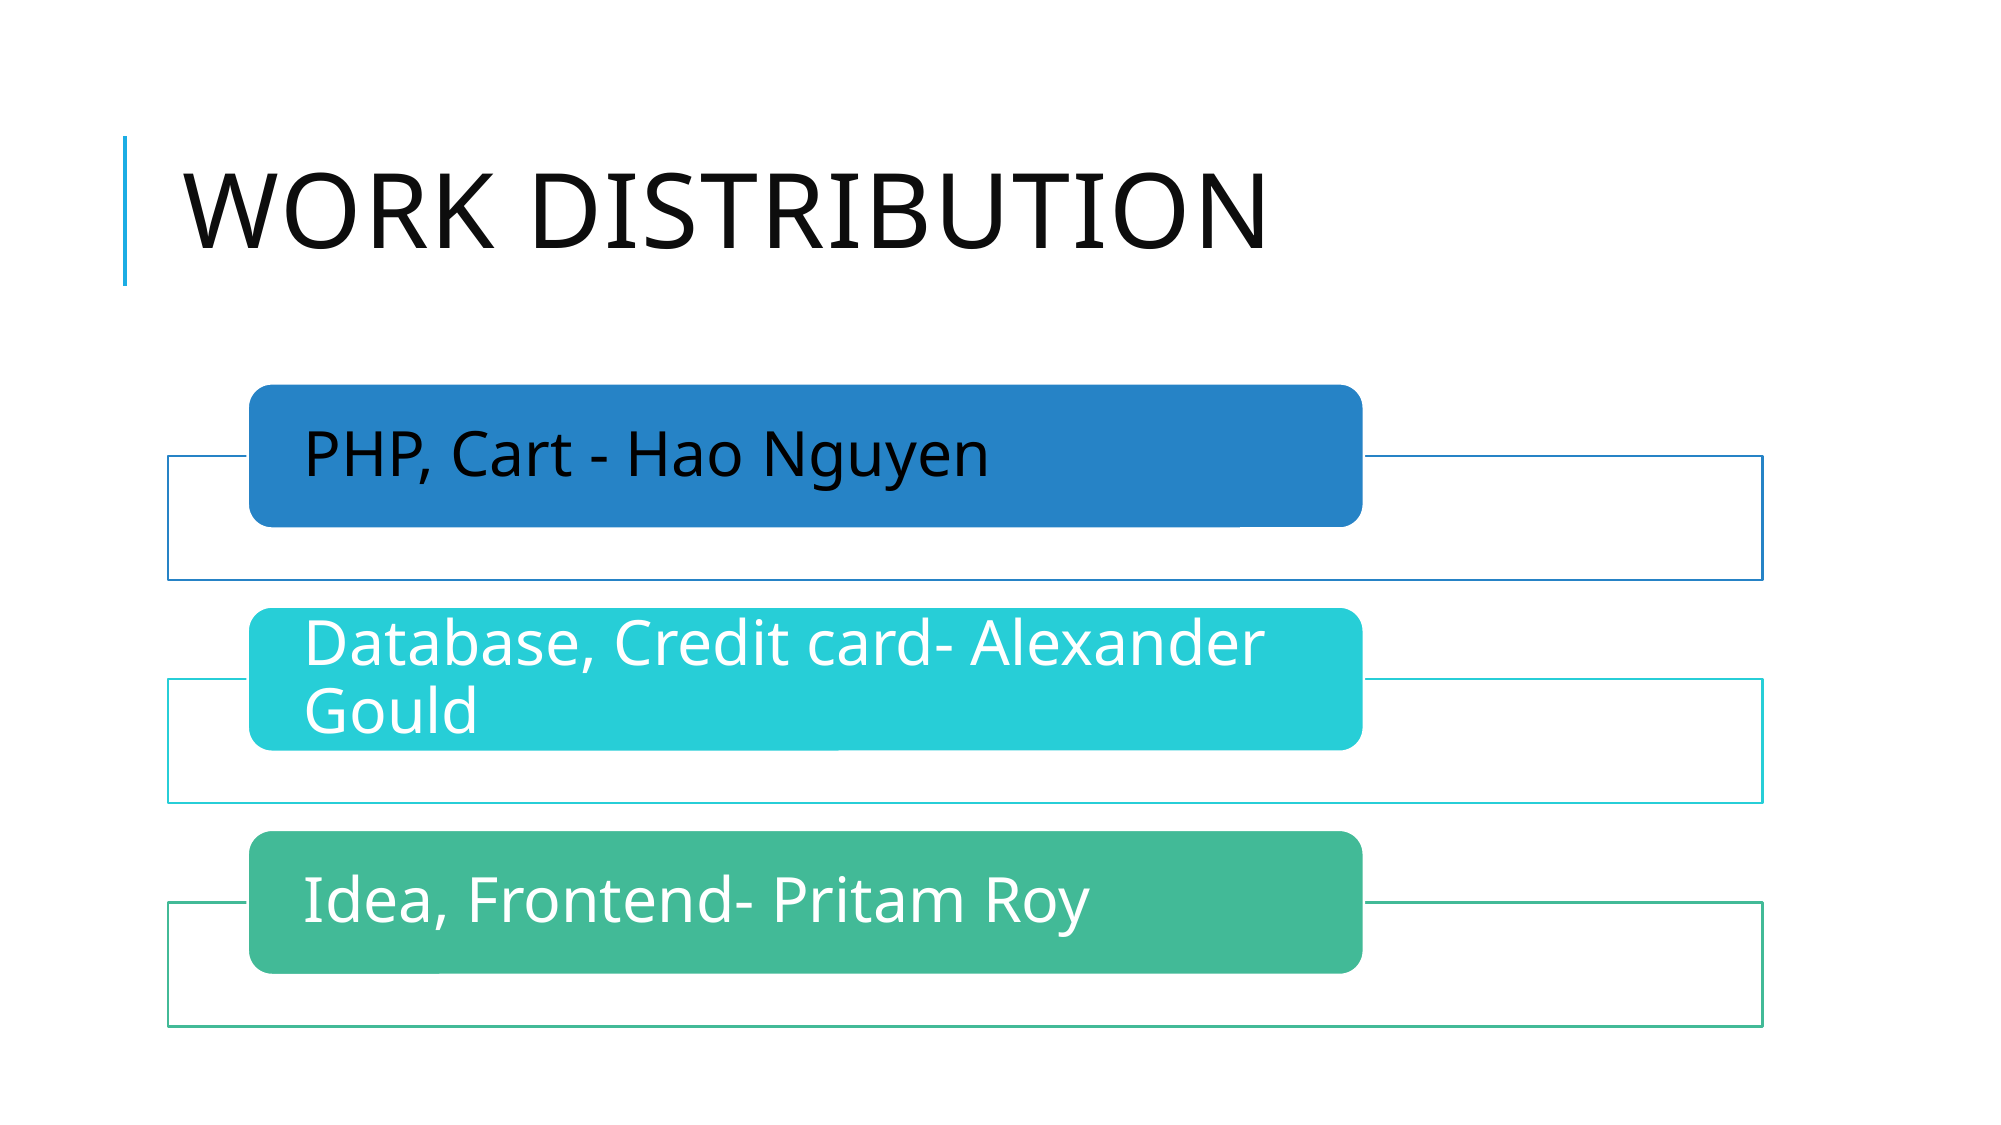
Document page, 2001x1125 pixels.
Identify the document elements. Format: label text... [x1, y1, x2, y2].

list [167, 374, 1763, 1036]
title Work Distribution [168, 96, 1763, 342]
